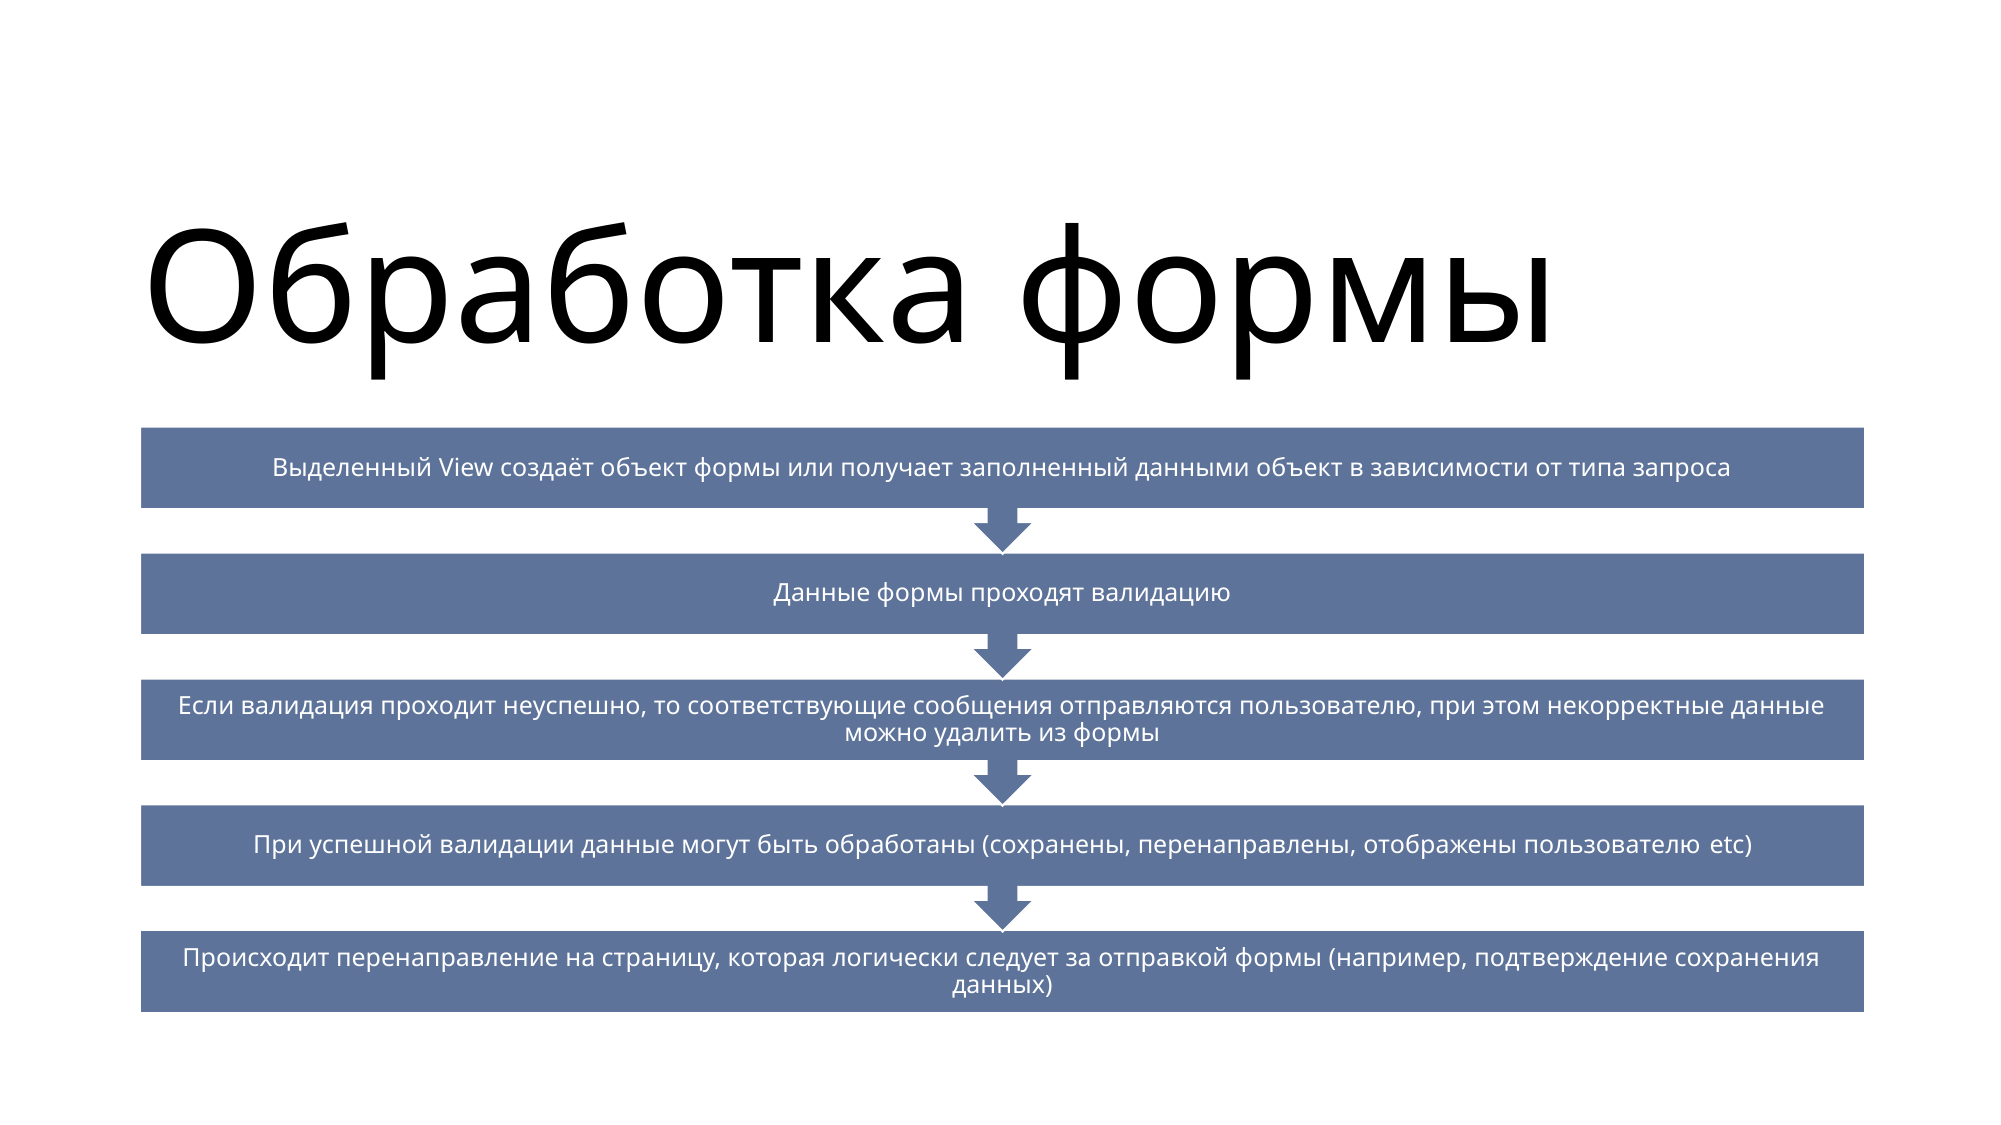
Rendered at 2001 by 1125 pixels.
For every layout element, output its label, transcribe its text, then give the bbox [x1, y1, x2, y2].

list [139, 426, 1865, 1014]
title Обработка формы [141, 183, 1867, 401]
